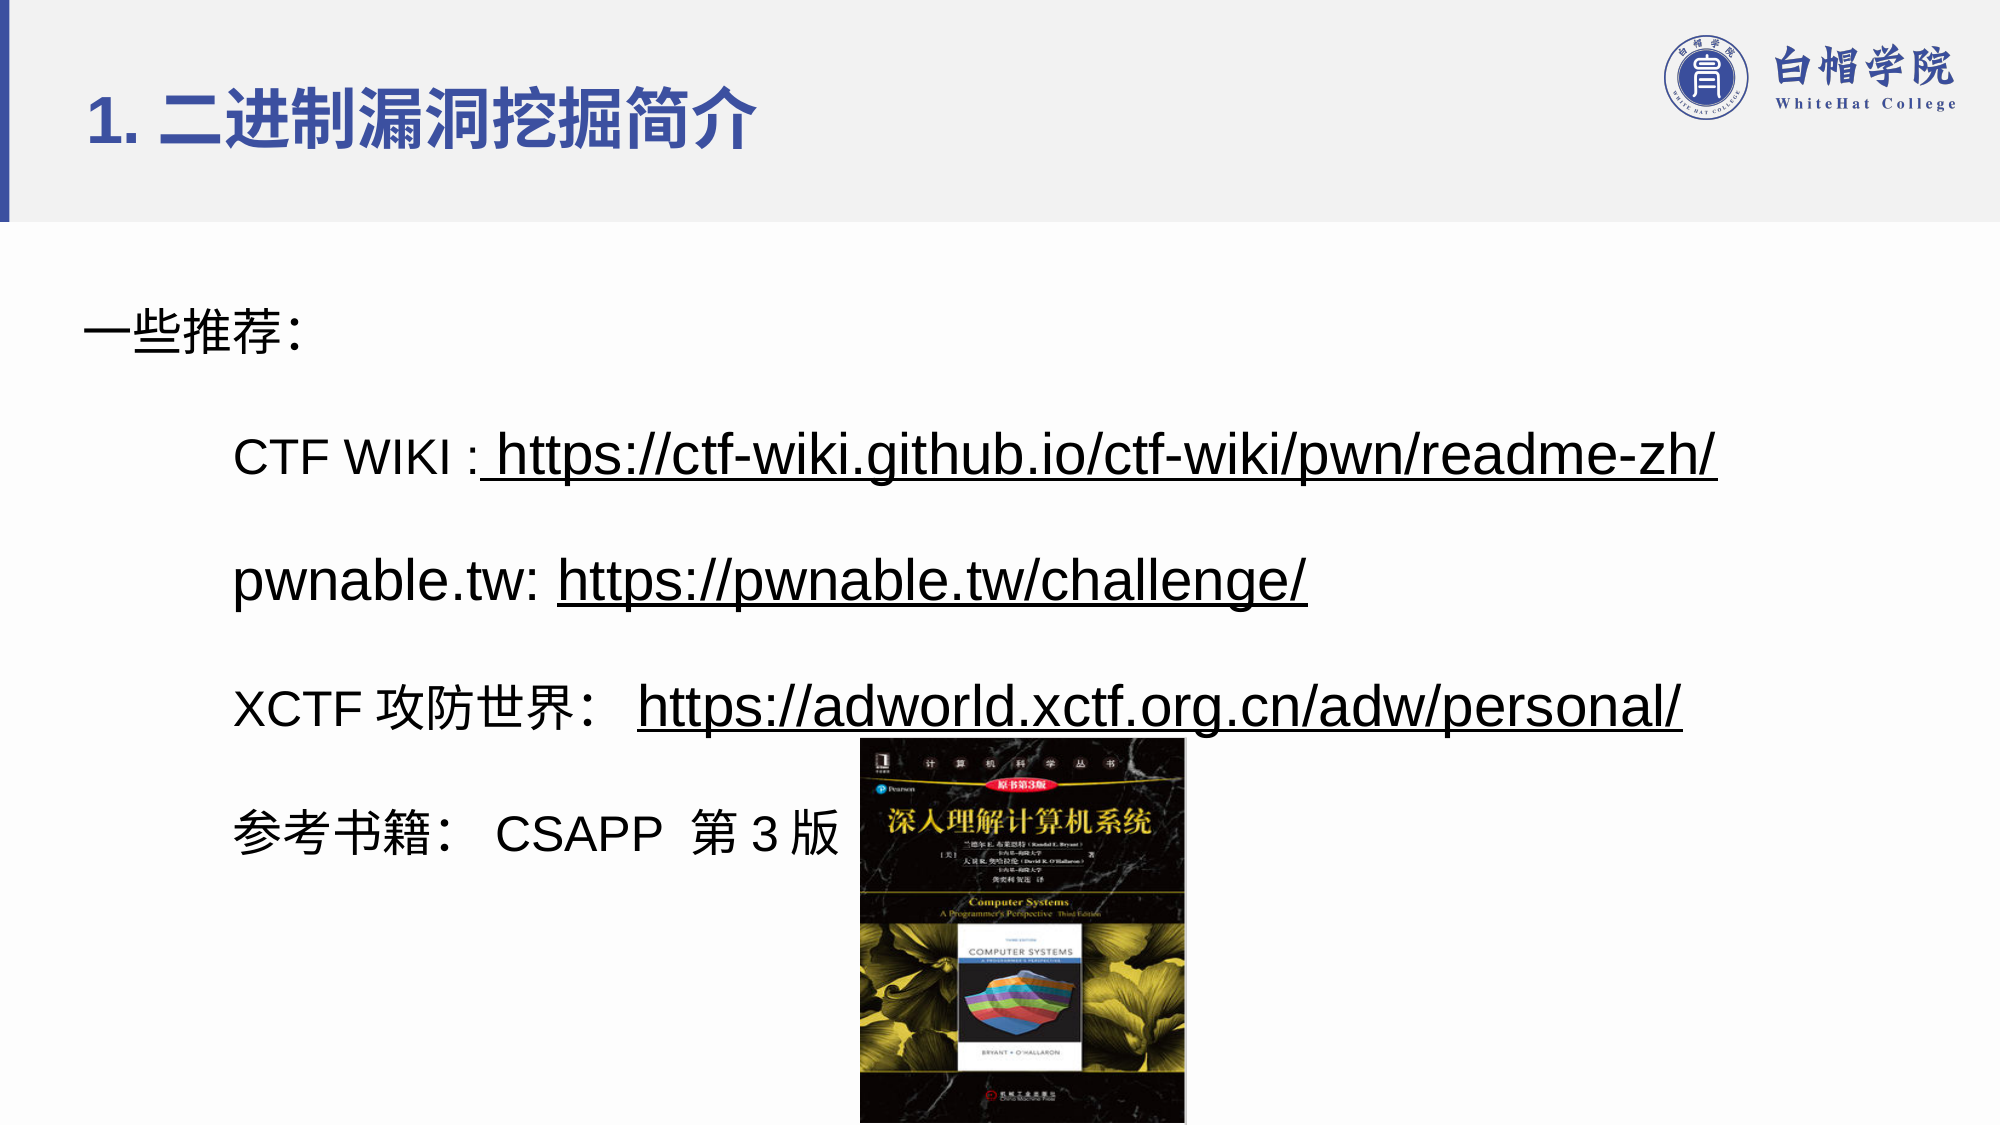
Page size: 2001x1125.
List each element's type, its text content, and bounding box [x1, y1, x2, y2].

title 1.二进制漏洞挖掘简介 [71, 27, 1620, 199]
picture [860, 736, 1187, 1125]
picture [1664, 35, 1955, 120]
list 一些推荐： CTF WIKI : https://ctf-wiki.github.io/ctf-wiki/pwn/readme-zh/ pwnable.tw: https://pwnable.tw/challenge/ XCTF攻防世界：https://adworld.xctf.org.cn/adw/personal/ 参考书籍：CSAPP 第3版 [68, 262, 1932, 1050]
